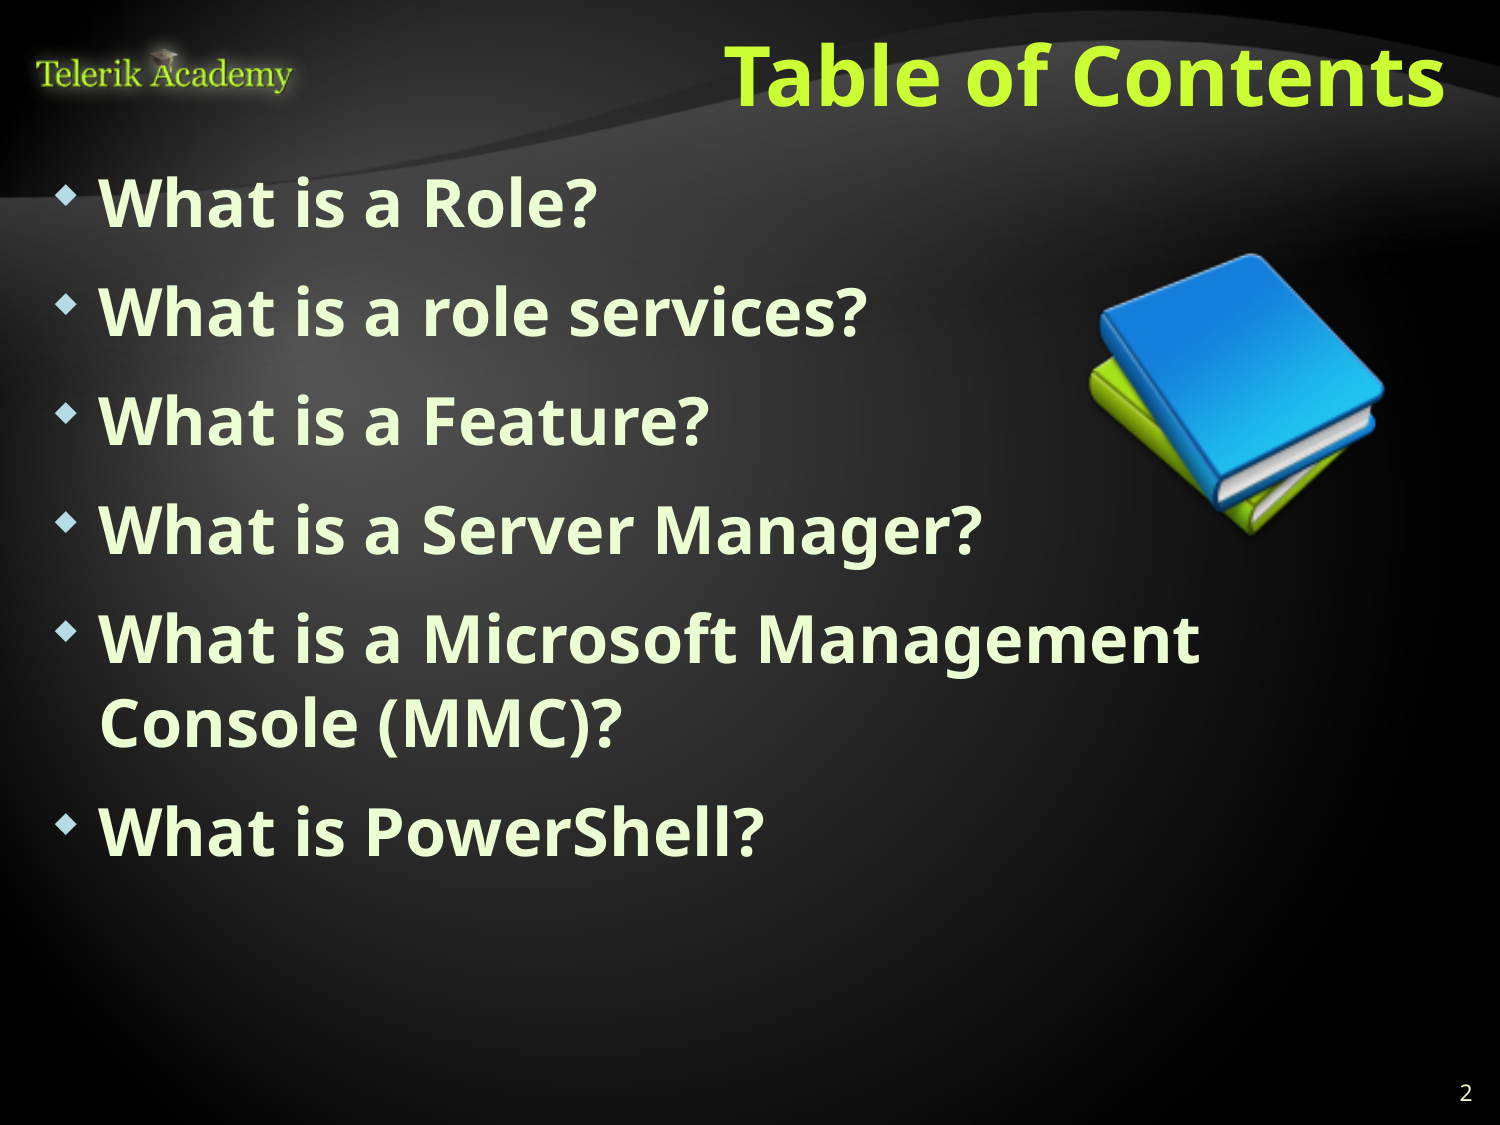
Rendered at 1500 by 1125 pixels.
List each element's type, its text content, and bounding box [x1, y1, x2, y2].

picture [0, 0, 1500, 1125]
list What is a Role? What is a role services? What is a Feature? What is a Server Manager? What is a Microsoft Management Console (MMC)? What is PowerShell? [37, 149, 1463, 1088]
slide_number 2 [1412, 1074, 1488, 1113]
title Table of Contents [300, 12, 1463, 149]
